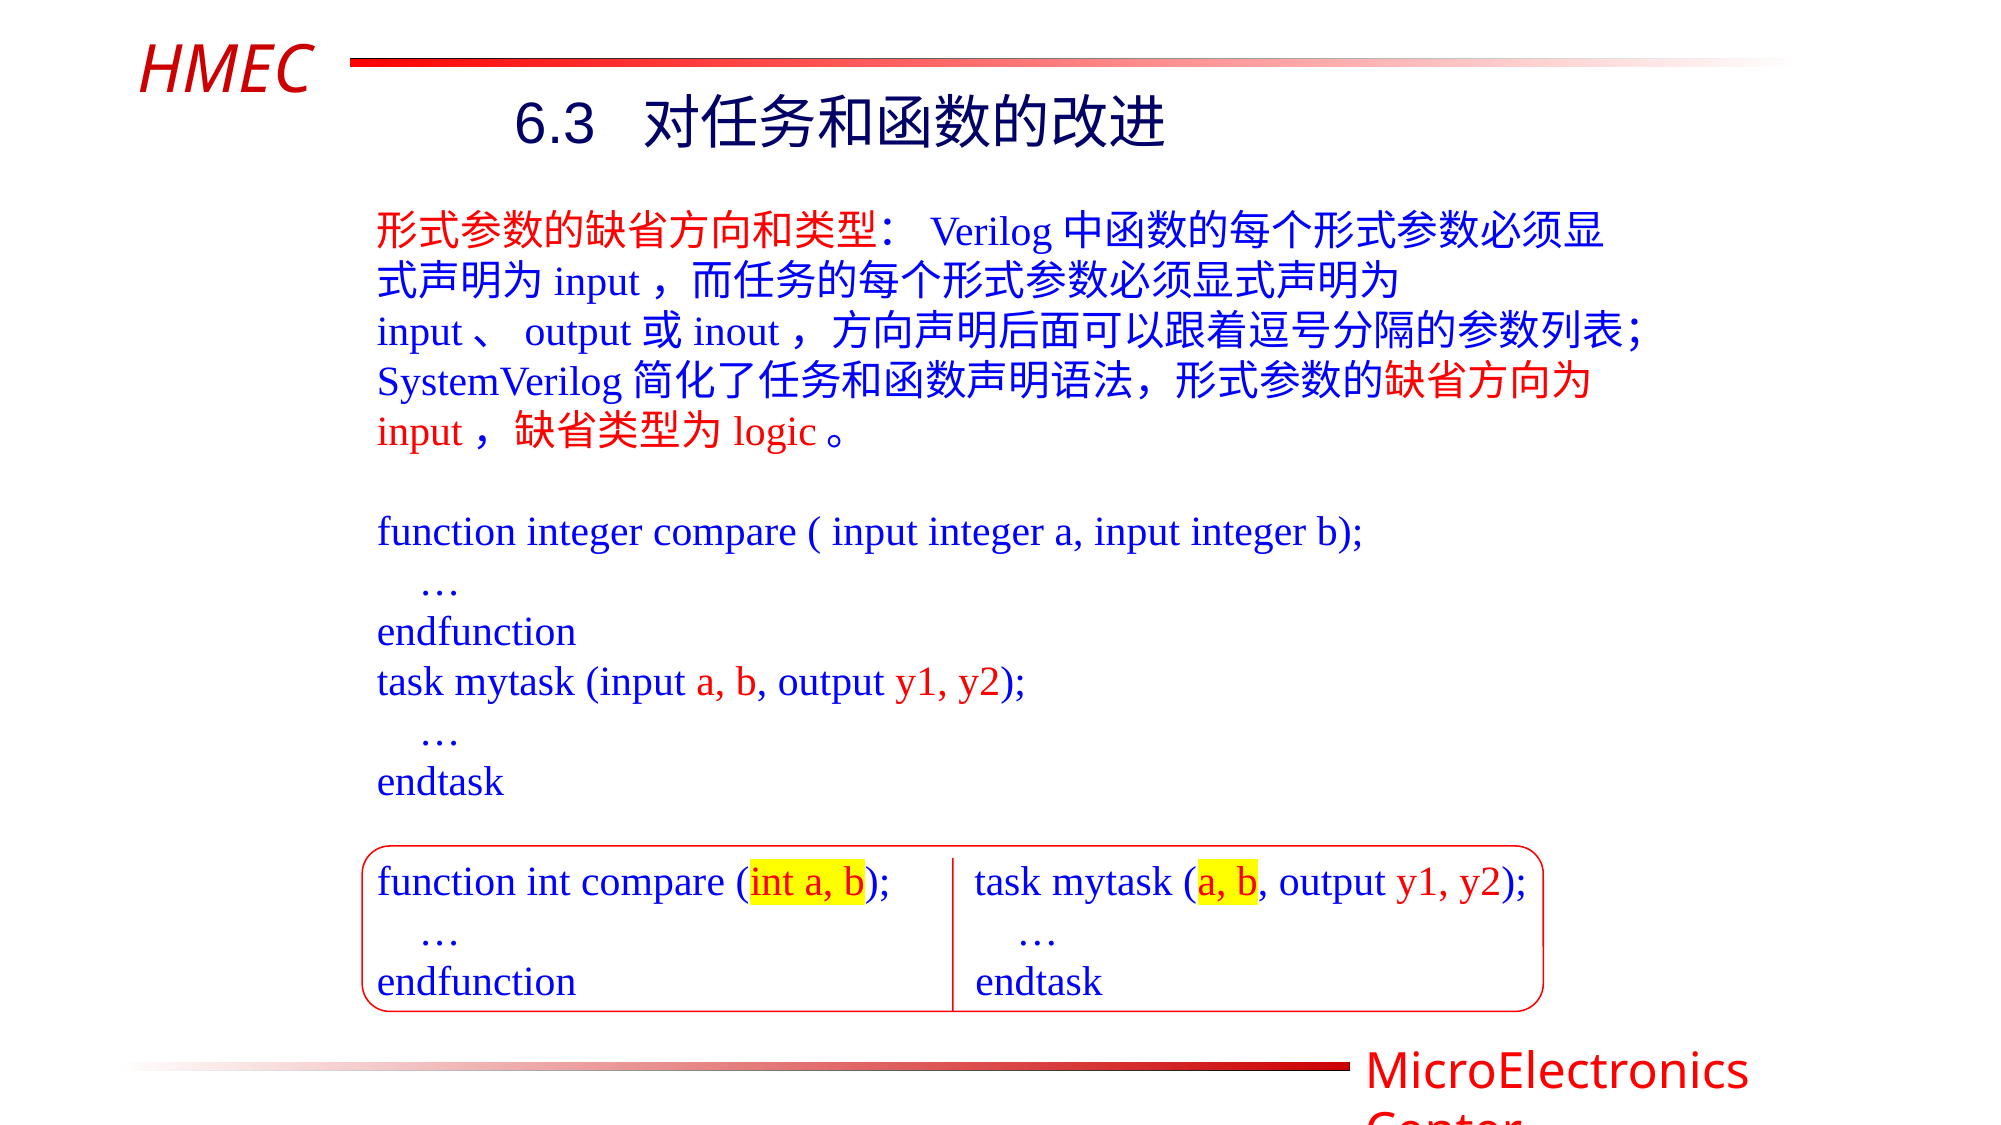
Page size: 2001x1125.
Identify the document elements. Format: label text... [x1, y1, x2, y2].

text_box 6.3 对任务和函数的改进 [499, 78, 1625, 163]
text_box 形式参数的缺省方向和类型：Verilog中函数的每个形式参数必须显式声明为input，而任务的每个形式参数必须显式声明为input、output或inout，方向声明后面可以跟着逗号分隔的参数列表；SystemVerilog简化了任务和函数声明语法，形式参数的缺省方向为input，缺省类型为logic。 function integer compare ( input integer a, input integer b); … endfunction task mytask (input a, b, output y1, y2); … endtask function int compare (int a, b); task mytask (a, b, output y1, y2); … … endfunction endtask [362, 196, 1662, 1012]
text_box [362, 845, 1544, 1012]
